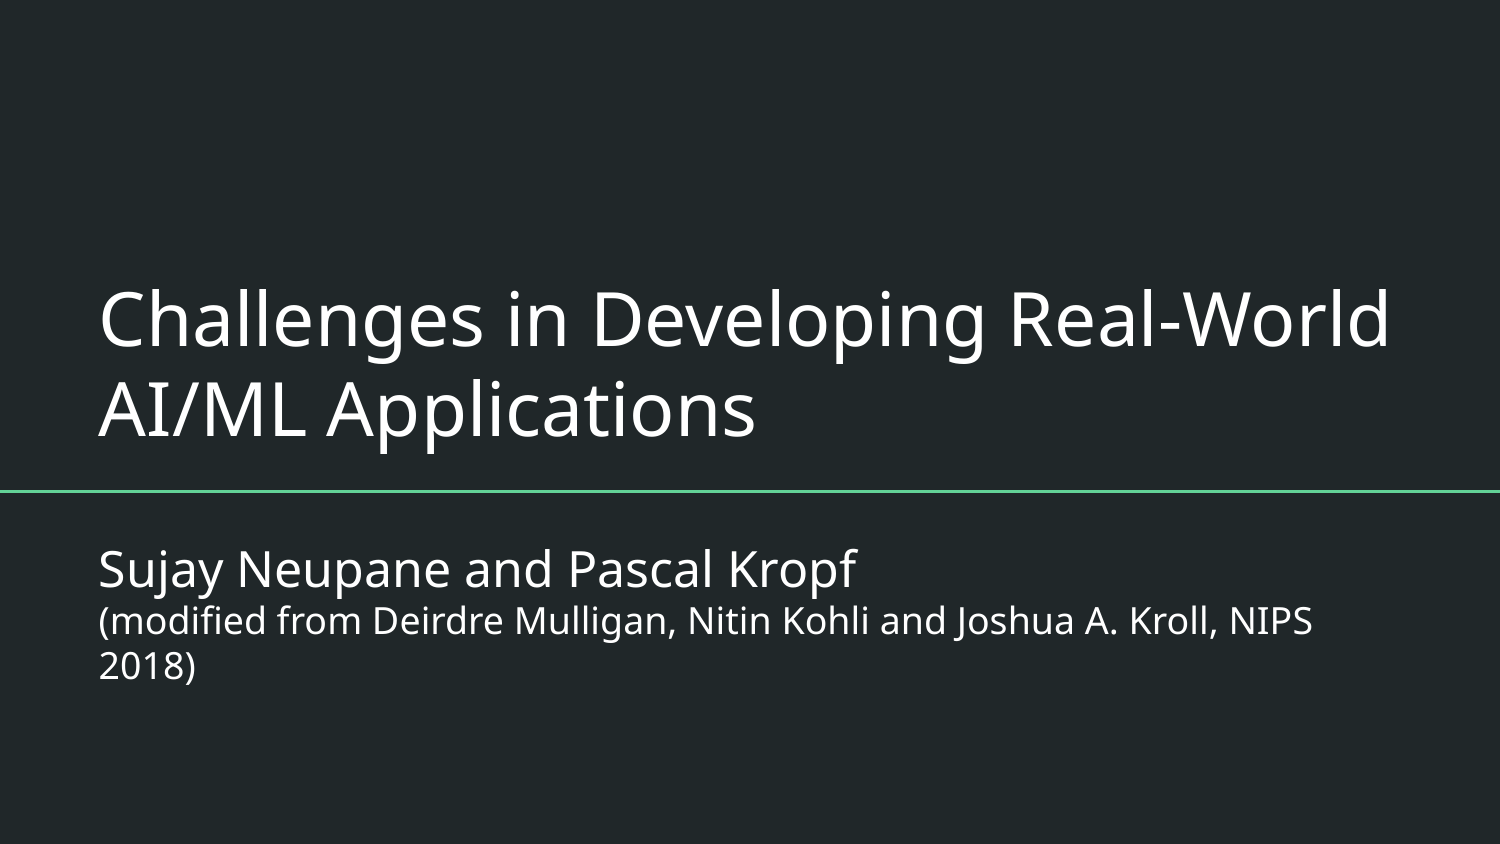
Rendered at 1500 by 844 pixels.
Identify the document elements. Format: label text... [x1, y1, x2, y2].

title Challenges in Developing Real-World AI/ML Applications [83, 206, 1417, 467]
subtitle Sujay Neupane and Pascal Kropf (modified from Deirdre Mulligan, Nitin Kohli and Joshua A. Kroll, NIPS 2018) [83, 522, 1417, 663]
